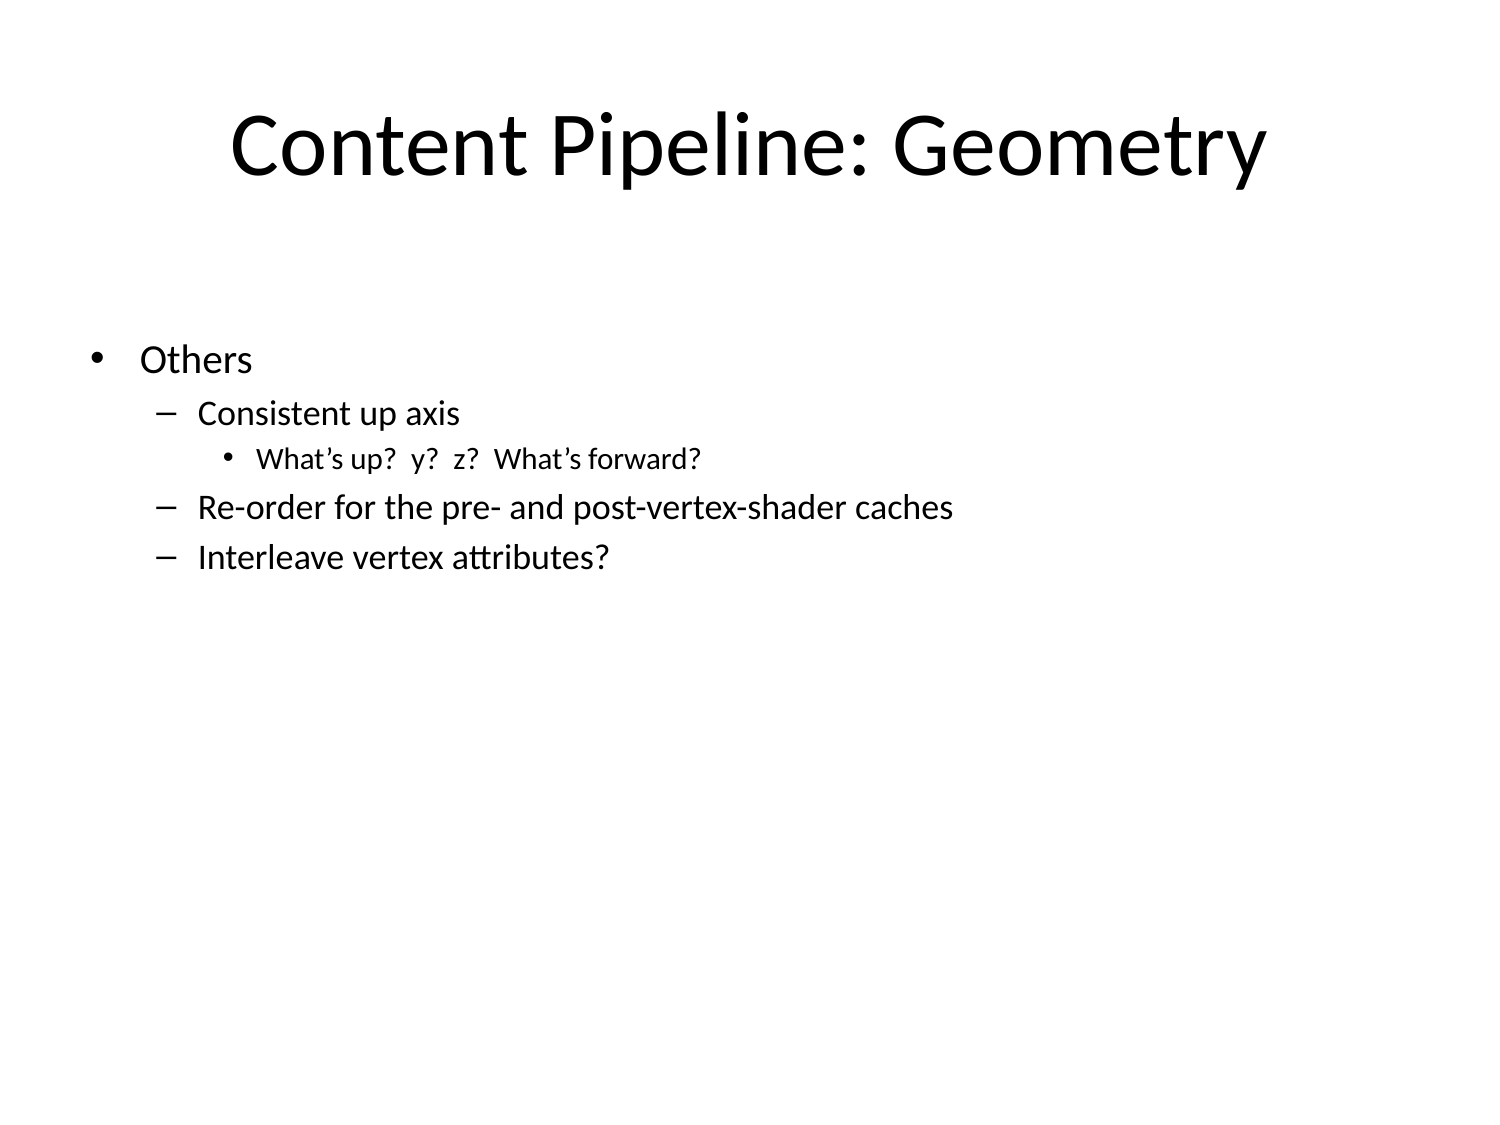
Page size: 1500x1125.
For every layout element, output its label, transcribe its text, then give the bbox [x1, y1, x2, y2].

title Content Pipeline: Geometry [75, 45, 1425, 233]
list Others Consistent up axis What’s up? y? z? What’s forward? Re-order for the pre- and post-vertex-shader caches Interleave vertex attributes? [75, 324, 1400, 588]
